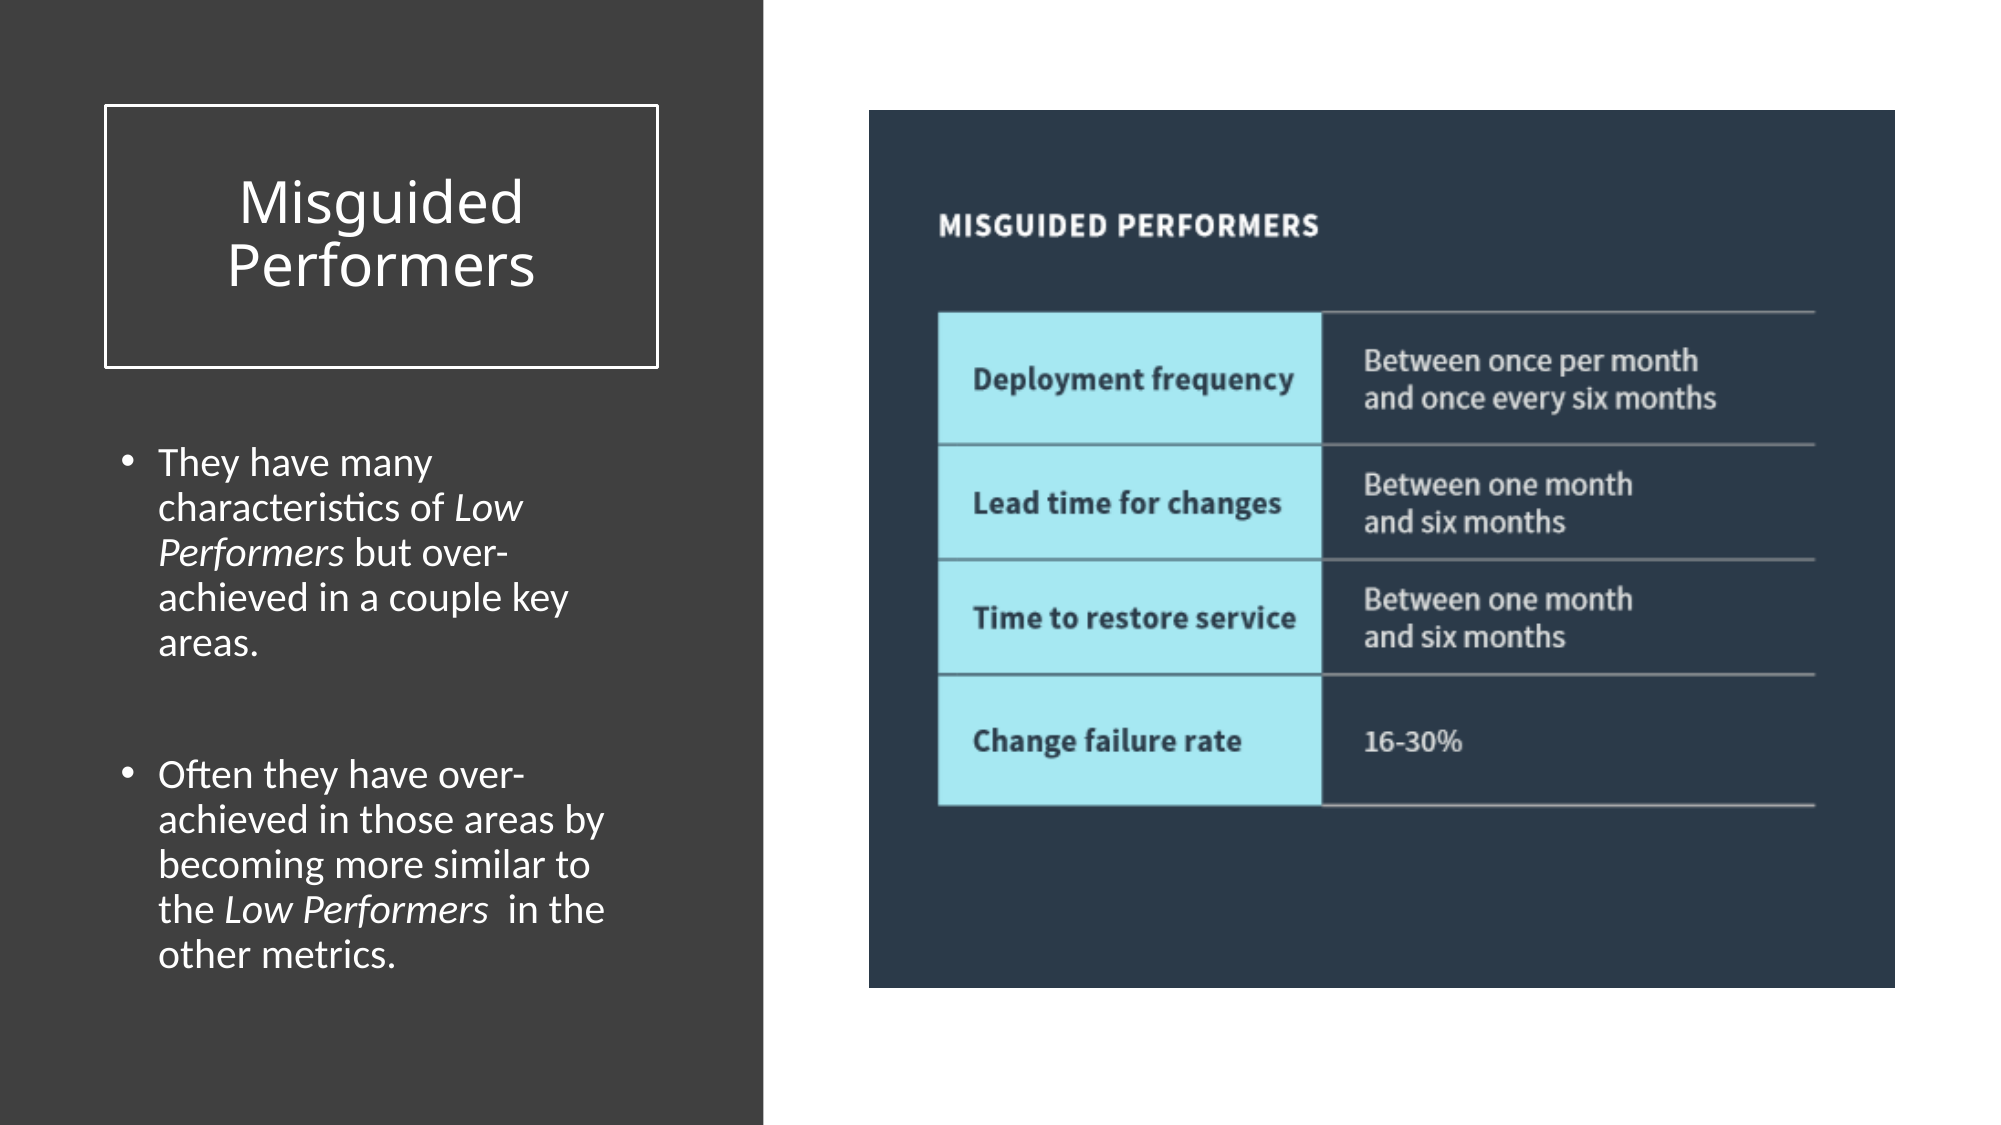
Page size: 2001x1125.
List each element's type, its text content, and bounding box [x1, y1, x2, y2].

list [869, 110, 1895, 988]
text_box [0, 0, 764, 1125]
list They have many characteristics of Low Performers but over-achieved in a couple key areas. Often they have over-achieved in those areas by becoming more similar to the Low Performers in the other metrics. [105, 432, 658, 994]
title Misguided Performers [105, 105, 658, 368]
